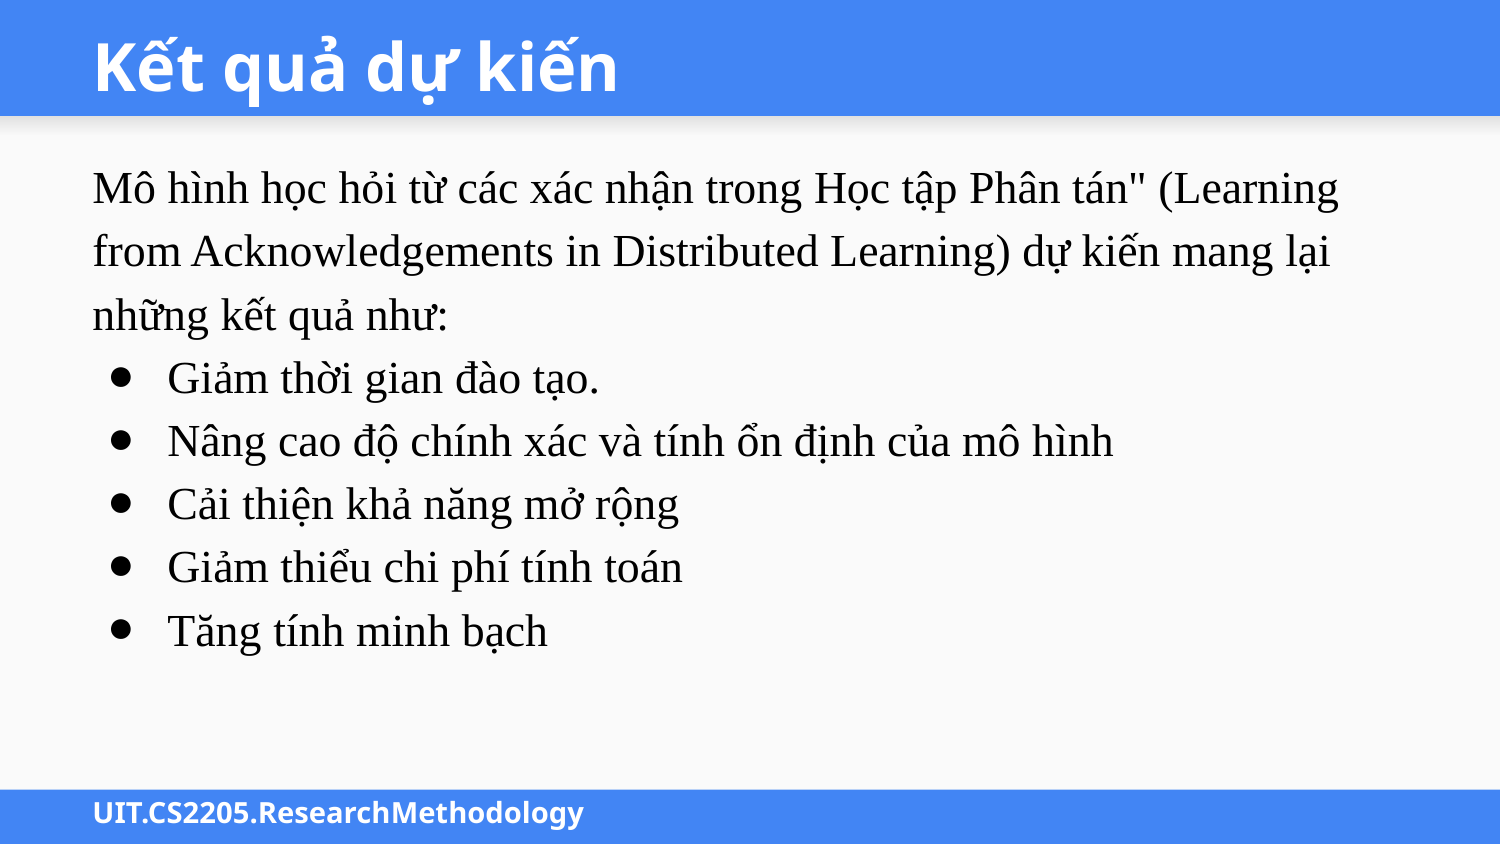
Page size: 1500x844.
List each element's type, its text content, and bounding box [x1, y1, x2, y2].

list Mô hình học hỏi từ các xác nhận trong Học tập Phân tán" (Learning from Acknowledgements in Distributed Learning) dự kiến mang lại những kết quả như: Giảm thời gian đào tạo. Nâng cao độ chính xác và tính ổn định của mô hình Cải thiện khả năng mở rộng Giảm thiểu chi phí tính toán Tăng tính minh bạch [77, 134, 1427, 776]
title Kết quả dự kiến [77, 9, 1427, 120]
